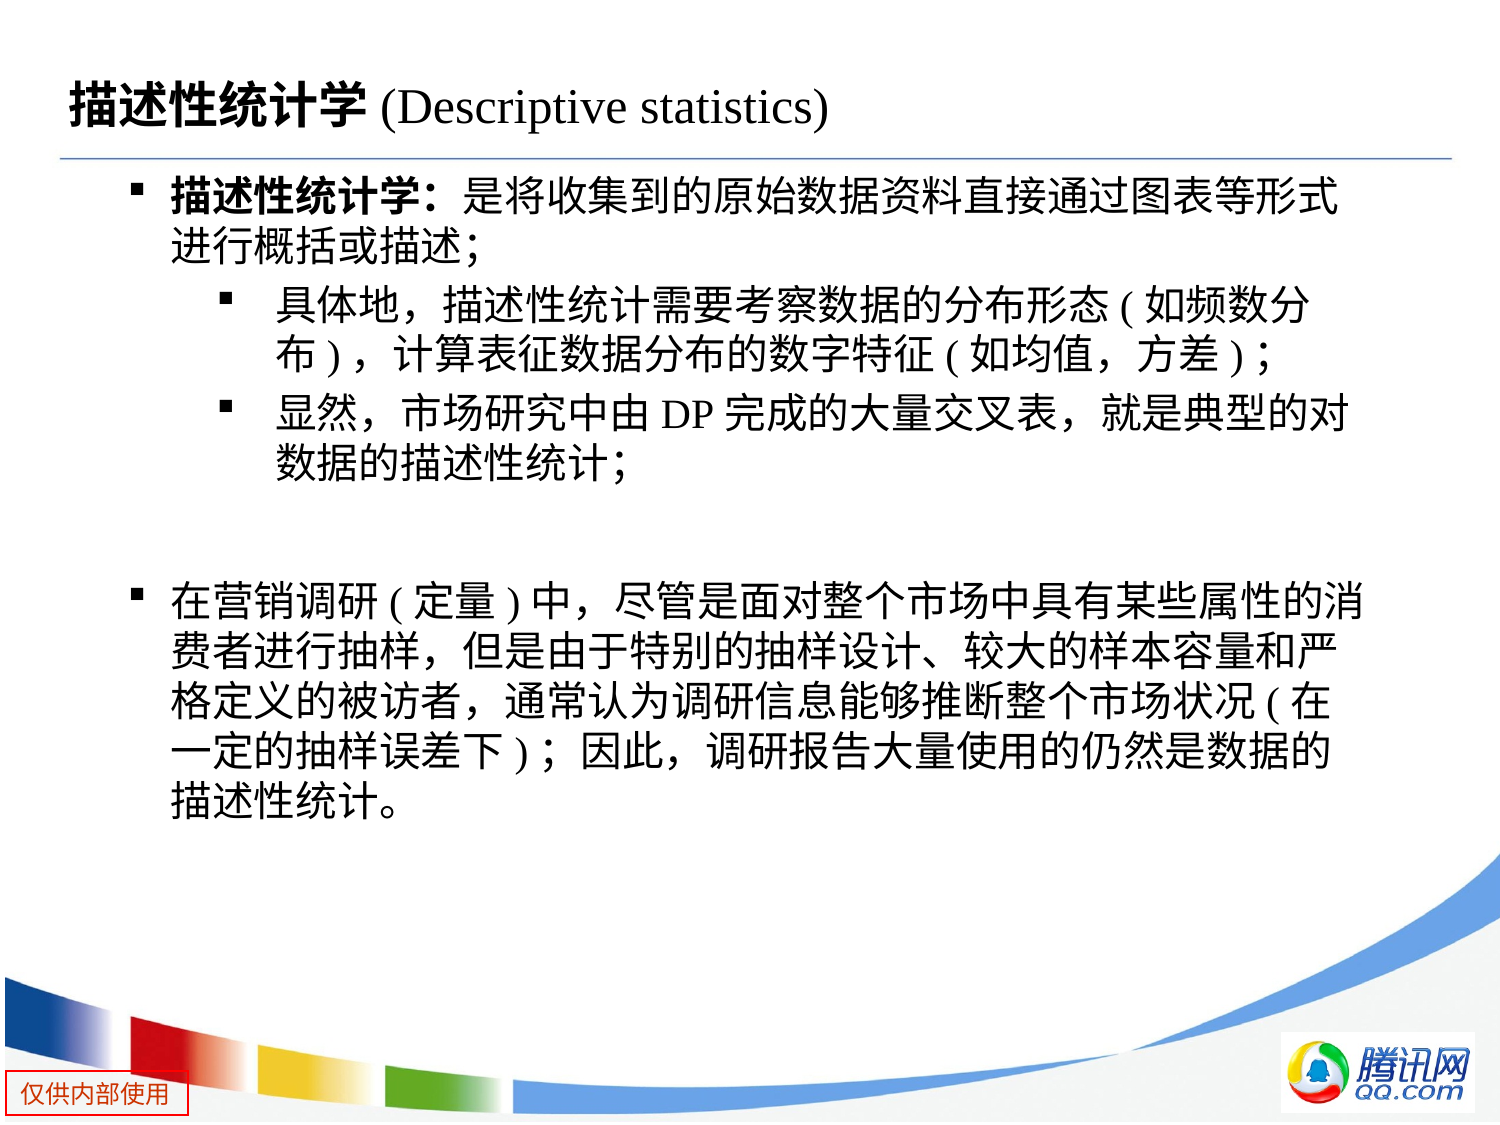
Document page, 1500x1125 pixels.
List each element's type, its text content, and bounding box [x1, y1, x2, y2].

picture [7, 1072, 187, 1114]
picture [5, 0, 1500, 1122]
title 描述性统计学(Descriptive statistics) [53, 35, 1471, 173]
list 描述性统计学：是将收集到的原始数据资料直接通过图表等形式进行概括或描述； 具体地，描述性统计需要考察数据的分布形态(如频数分布)，计算表征数据分布的数字特征(如均值，方差)； 显然，市场研究中由DP完成的大量交叉表，就是典型的对数据的描述性统计； 在营销调研(定量)中，尽管是面对整个市场中具有某些属性的消费者进行抽样，但是由于特别的抽样设计、较大的样本容量和严格定义的被访者，通常认为调研信息能够推断整个市场状况(在一定的抽样误差下)；因此，调研报告大量使用的仍然是数据的描述性统计。 [112, 162, 1388, 1038]
